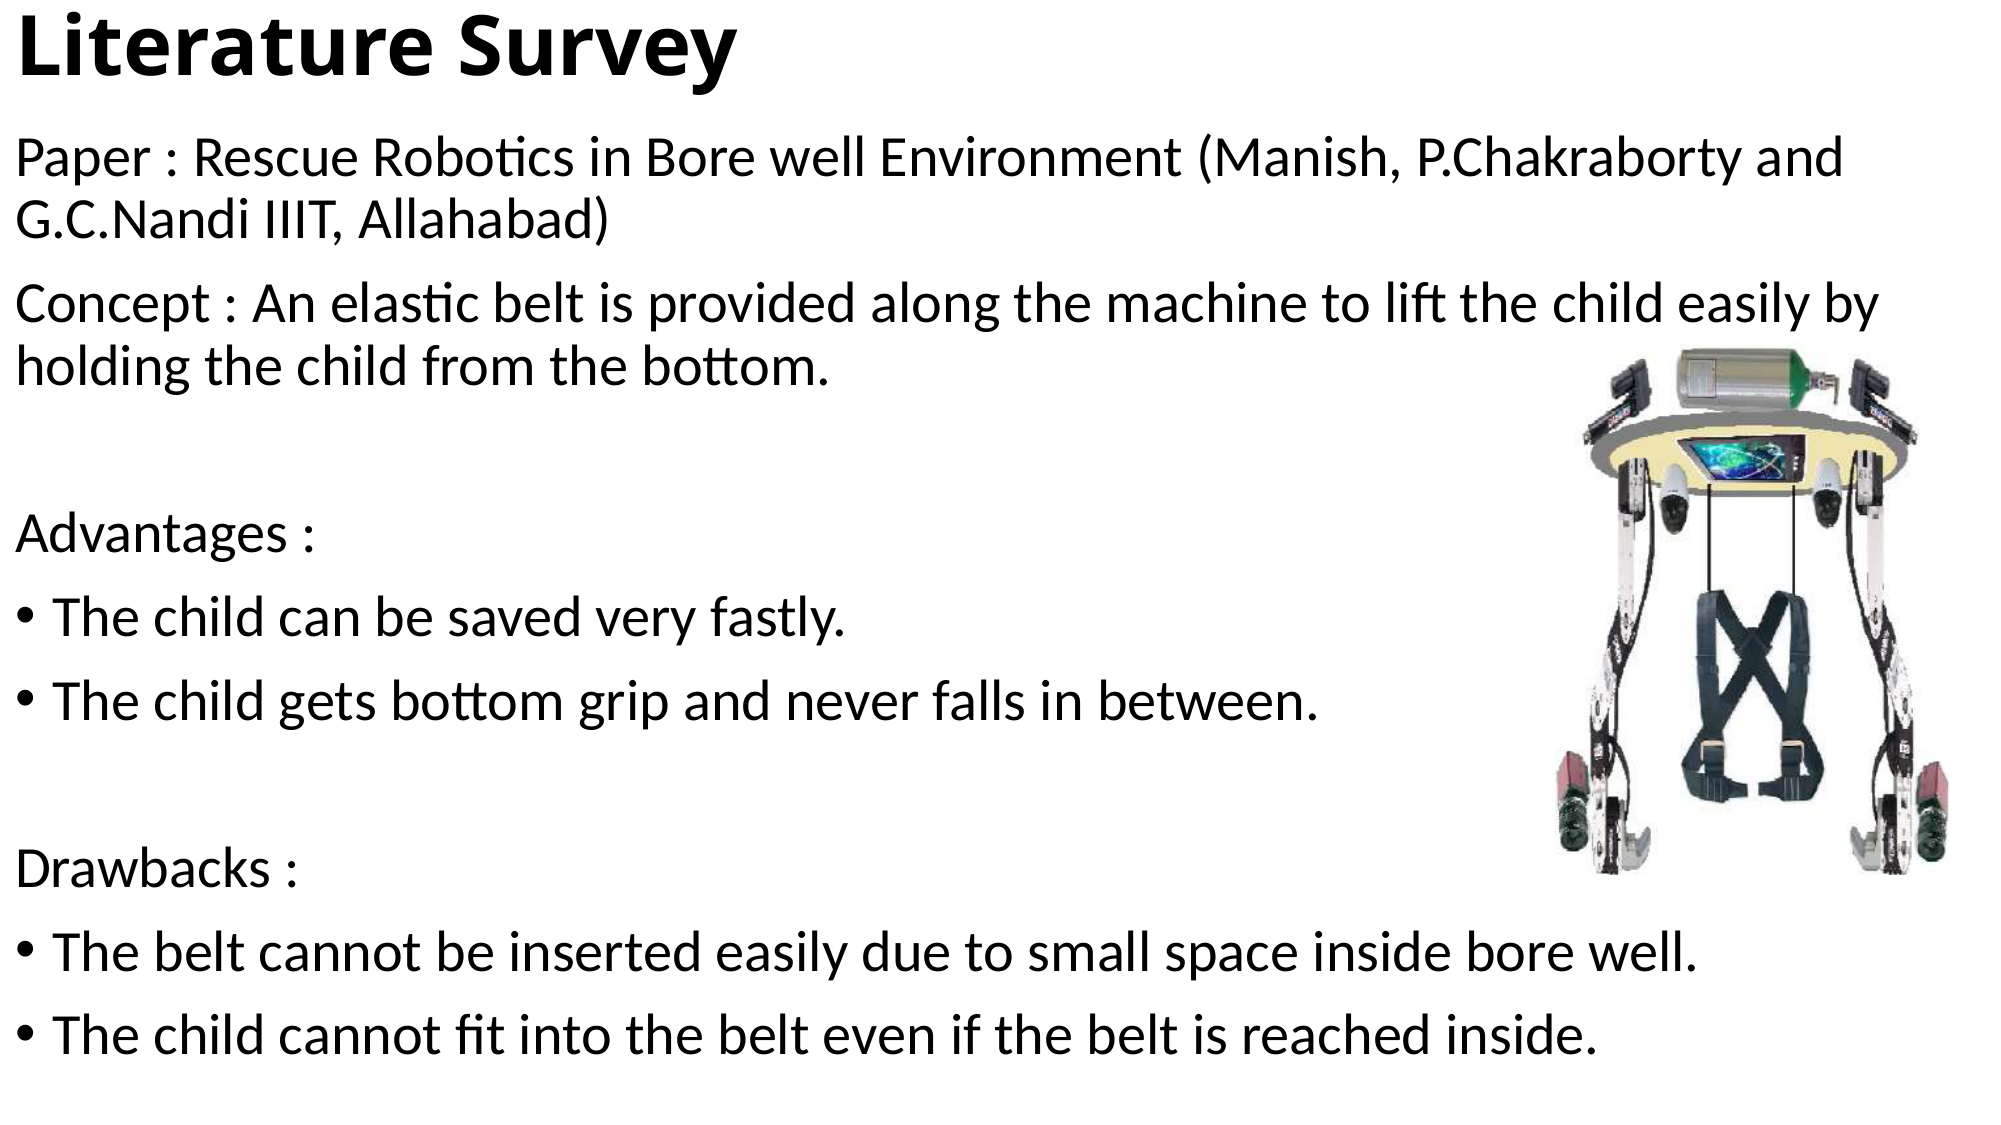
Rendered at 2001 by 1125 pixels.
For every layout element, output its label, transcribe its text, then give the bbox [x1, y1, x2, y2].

list Paper : Rescue Robotics in Bore well Environment (Manish, P.Chakraborty and G.C.Nandi IIIT, Allahabad) Concept : An elastic belt is provided along the machine to lift the child easily by holding the child from the bottom. Advantages : The child can be saved very fastly. The child gets bottom grip and never falls in between. Drawbacks : The belt cannot be inserted easily due to small space inside bore well. The child cannot fit into the belt even if the belt is reached inside. [0, 118, 1961, 1099]
picture [1554, 333, 1949, 886]
title Literature Survey [0, 0, 1725, 118]
